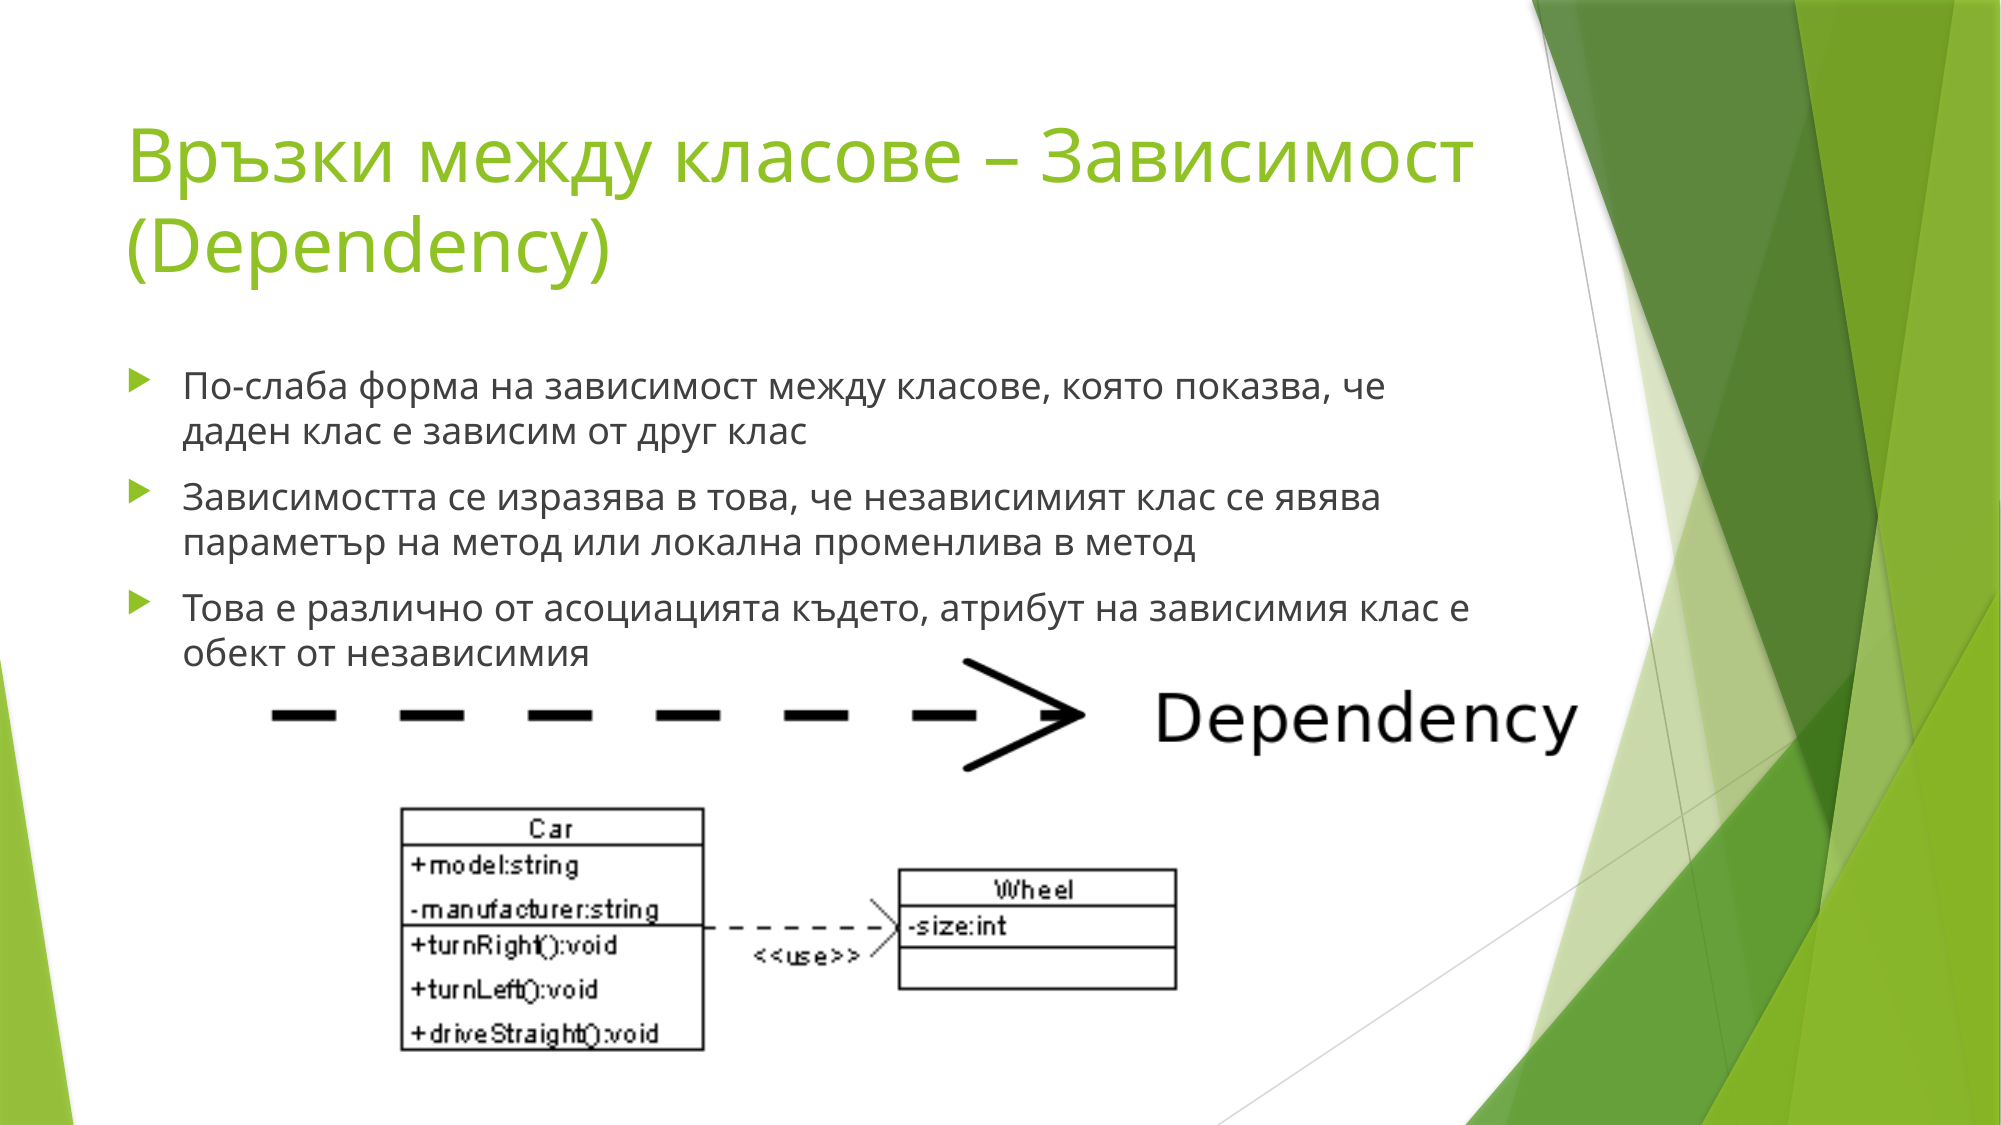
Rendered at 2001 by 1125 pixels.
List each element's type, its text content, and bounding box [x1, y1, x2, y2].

title Връзки между класове – Зависимост (Dependency) [111, 99, 1522, 317]
list По-слаба форма на зависимост между класове, която показва, че даден клас е зависим от друг клас Зависимостта се изразява в това, че независимият клас се явява параметър на метод или локална променлива в метод Това е различно от асоциацията където, атрибут на зависимия клас е обект от независимия [111, 354, 1522, 992]
picture [267, 654, 1597, 1100]
